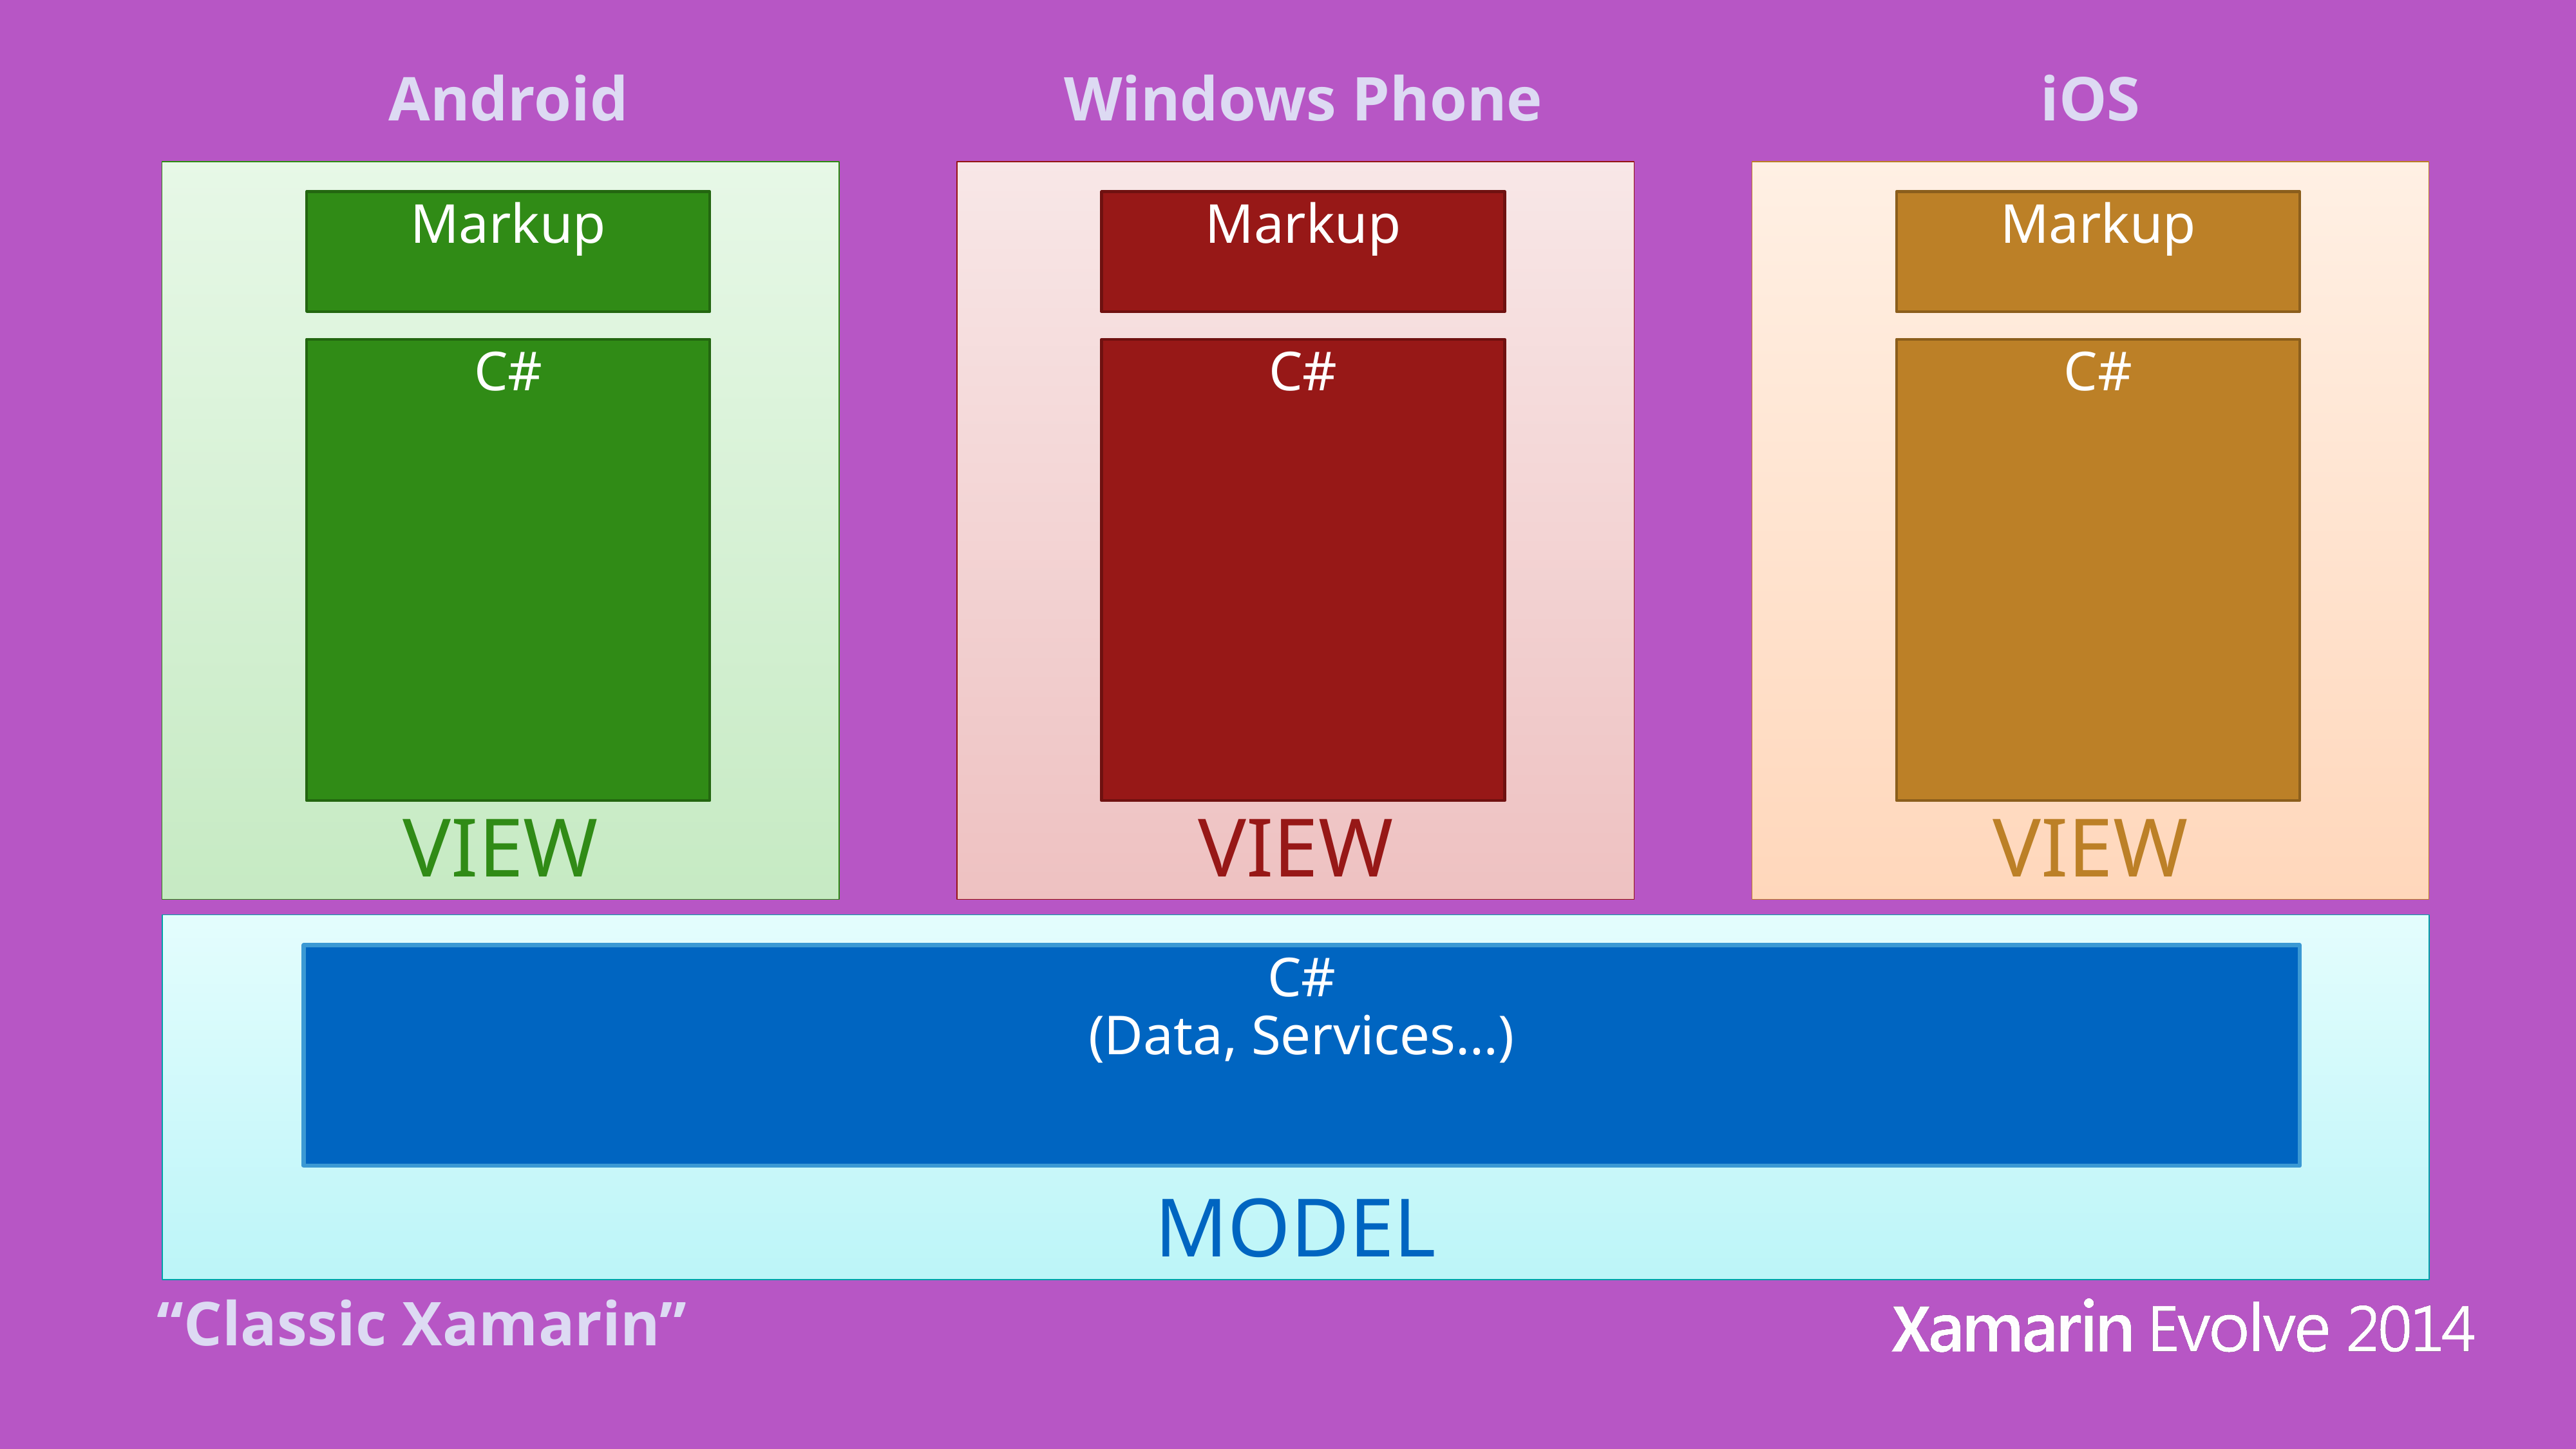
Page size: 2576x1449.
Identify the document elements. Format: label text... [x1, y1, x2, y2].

text_box VIEW [162, 161, 840, 900]
text_box MODEL [162, 914, 2430, 1280]
text_box Markup [1100, 190, 1506, 313]
text_box C# [1100, 338, 1506, 802]
text_box VIEW [956, 161, 1634, 900]
text_box “Classic Xamarin” [151, 1280, 692, 1363]
text_box C# [1895, 338, 2301, 802]
text_box iOS [2035, 55, 2146, 138]
picture [1891, 1298, 2474, 1352]
text_box Markup [305, 190, 711, 313]
text_box VIEW [1752, 161, 2429, 900]
text_box Android [383, 55, 634, 138]
text_box C# (Data, Services…) [301, 943, 2302, 1168]
text_box Windows Phone [1058, 55, 1548, 138]
text_box Markup [1895, 190, 2301, 313]
text_box C# [305, 338, 711, 802]
